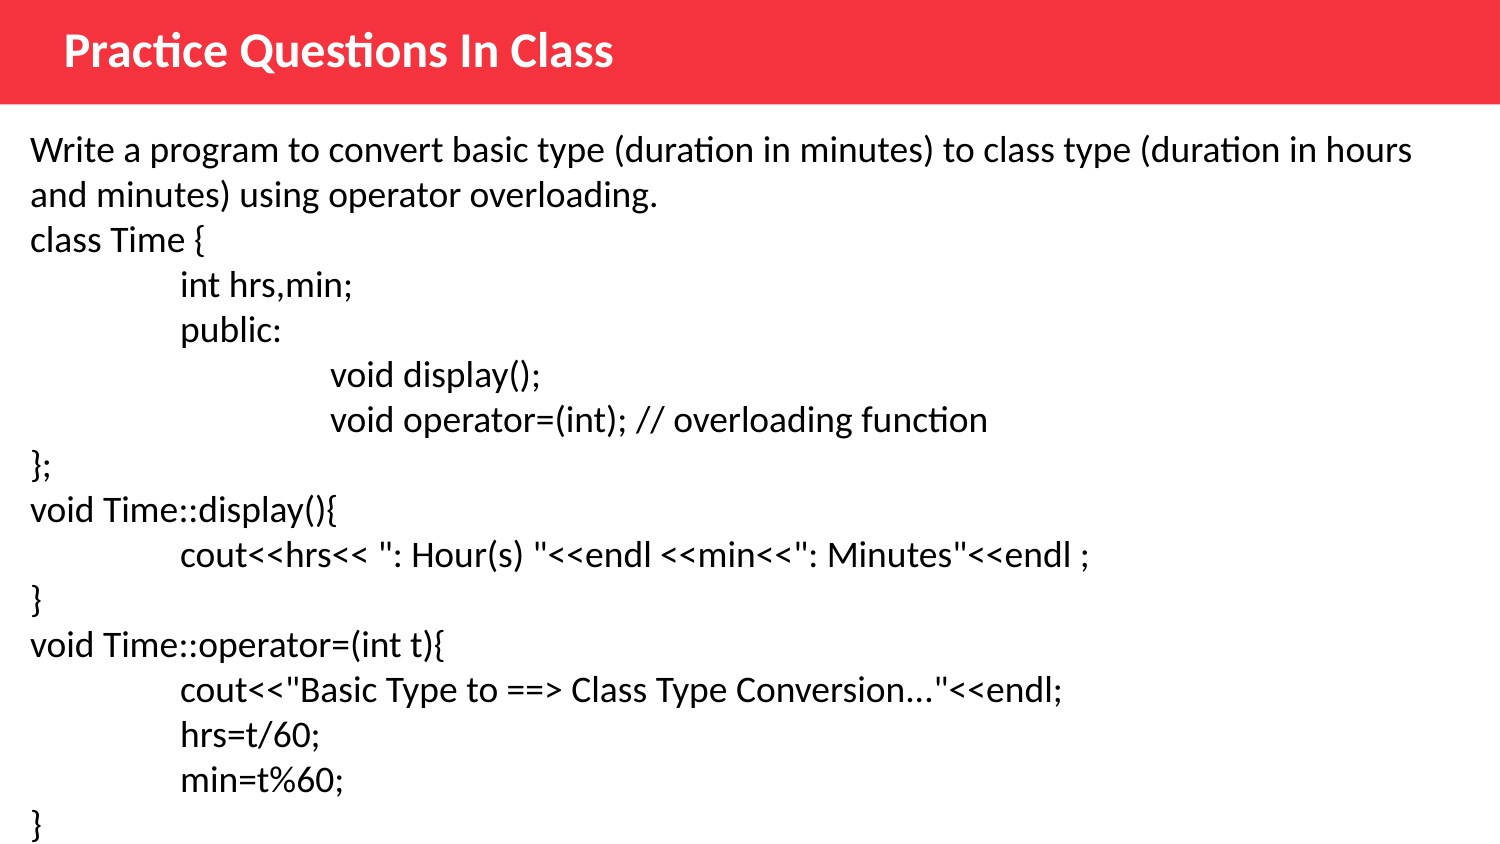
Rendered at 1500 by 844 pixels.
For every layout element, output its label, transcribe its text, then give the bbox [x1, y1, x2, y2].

text_box Write a program to convert basic type (duration in minutes) to class type (duration in hours and minutes) using operator overloading. class Time { int hrs,min; public: void display(); void operator=(int); // overloading function }; void Time::display(){ cout<<hrs<< ": Hour(s) "<<endl <<min<<": Minutes"<<endl ; } void Time::operator=(int t){ cout<<"Basic Type to ==> Class Type Conversion..."<<endl; hrs=t/60; min=t%60; } [15, 110, 1484, 829]
text_box Practice Questions In Class [63, 15, 1203, 80]
text_box [0, 0, 1500, 105]
